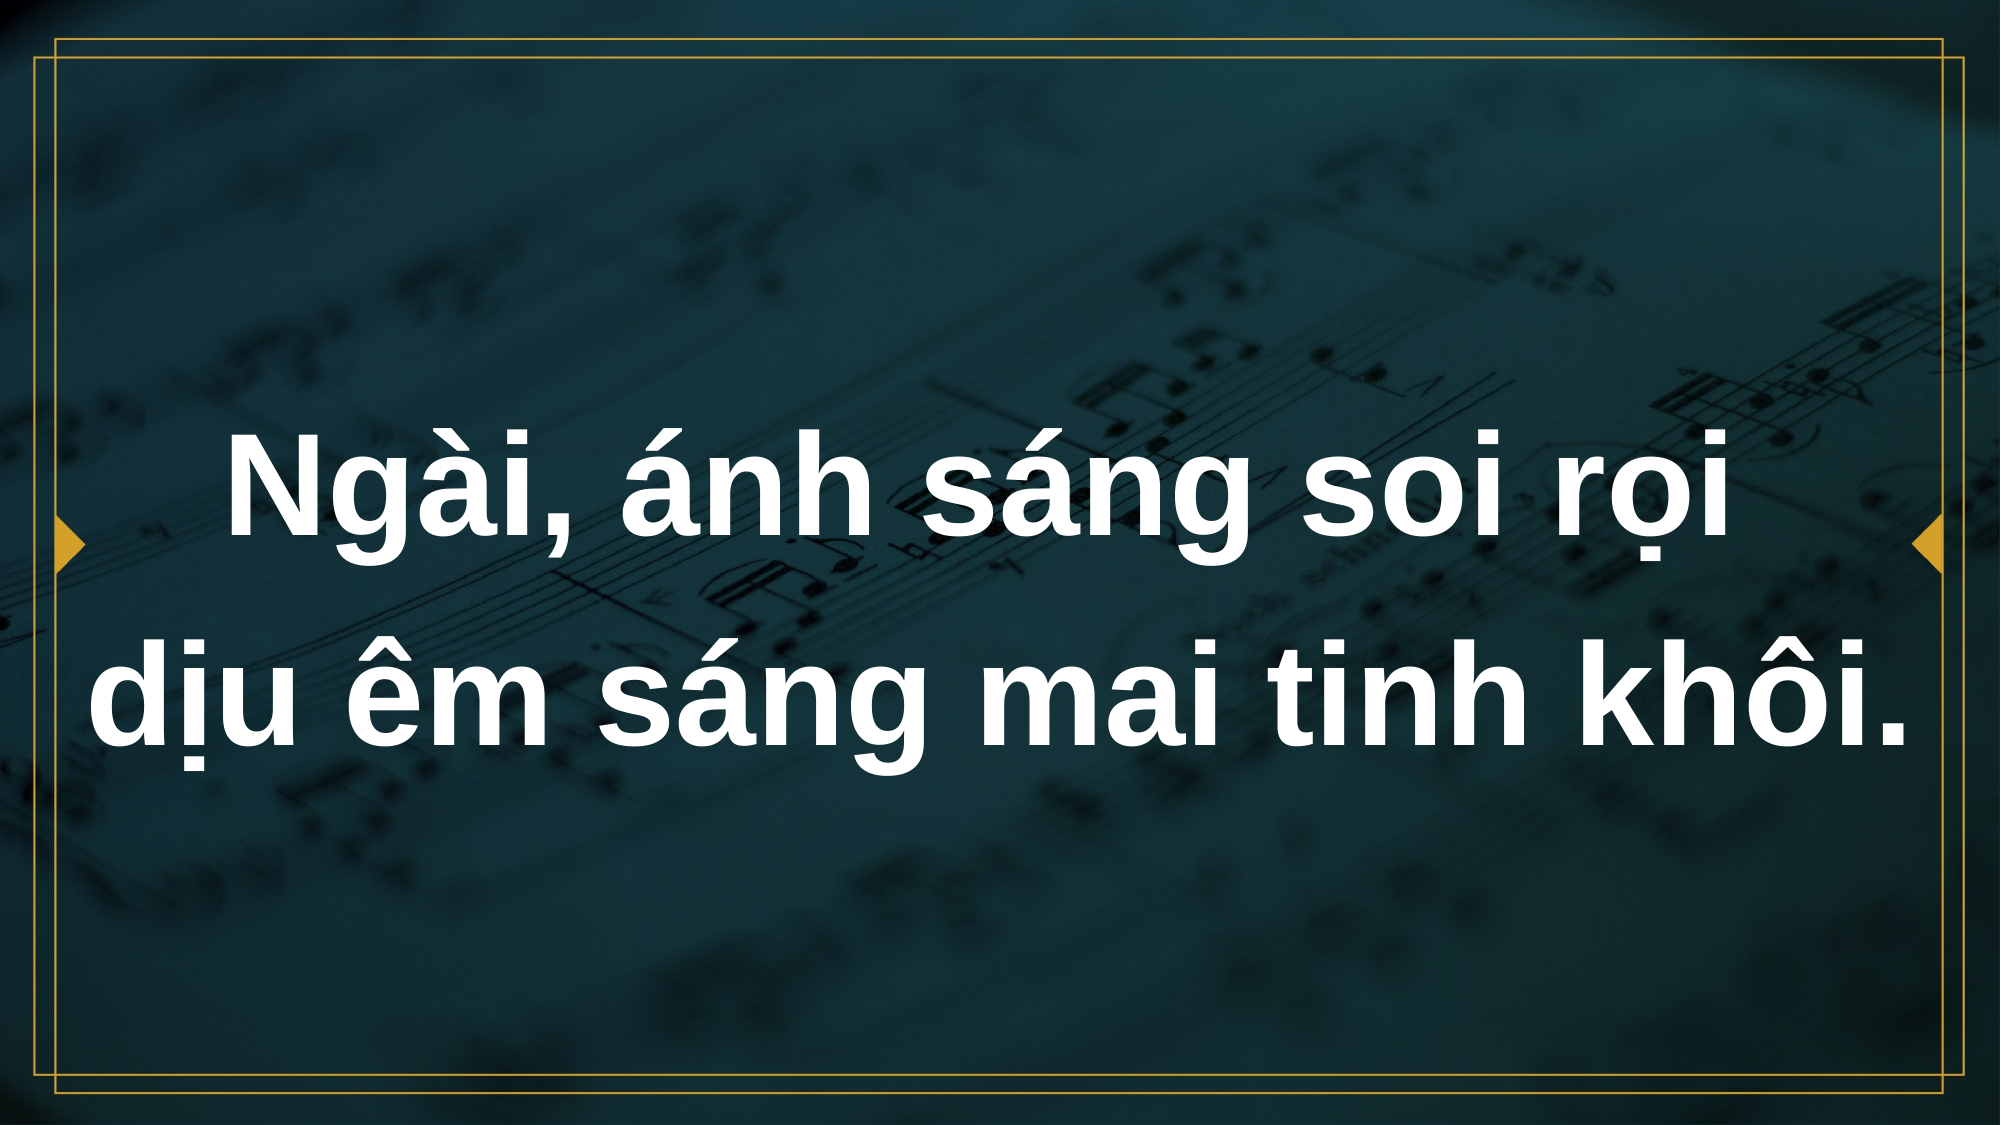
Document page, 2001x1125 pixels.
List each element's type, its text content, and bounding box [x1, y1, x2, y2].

picture [0, 0, 2000, 1125]
title Ngài, ánh sáng soi rọi dịu êm sáng mai tinh khôi. [55, 53, 1945, 1077]
